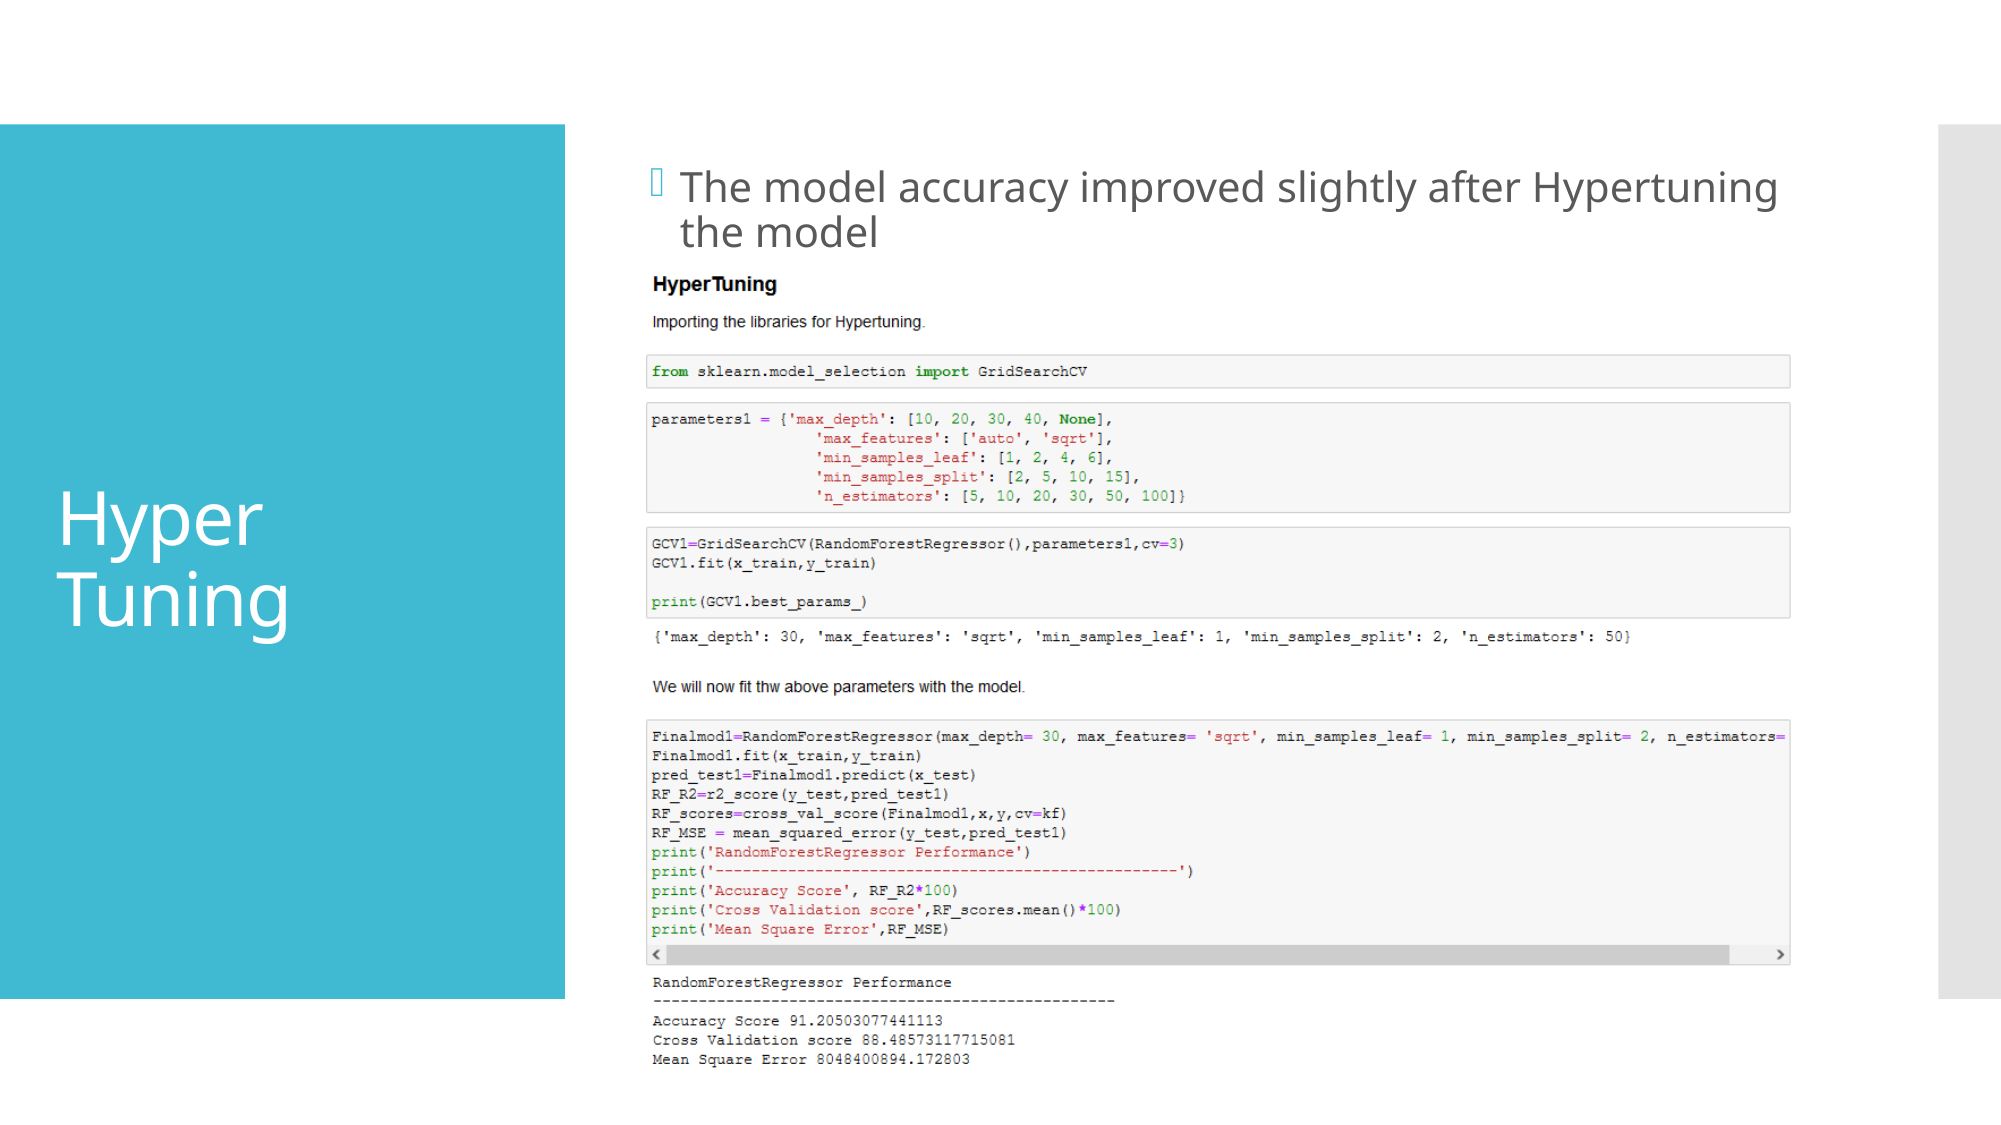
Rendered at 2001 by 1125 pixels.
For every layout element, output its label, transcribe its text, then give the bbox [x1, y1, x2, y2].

picture [645, 265, 1793, 1081]
title Hyper Tuning [41, 184, 525, 940]
list The model accuracy improved slightly after Hypertuning the model [634, 141, 1835, 982]
